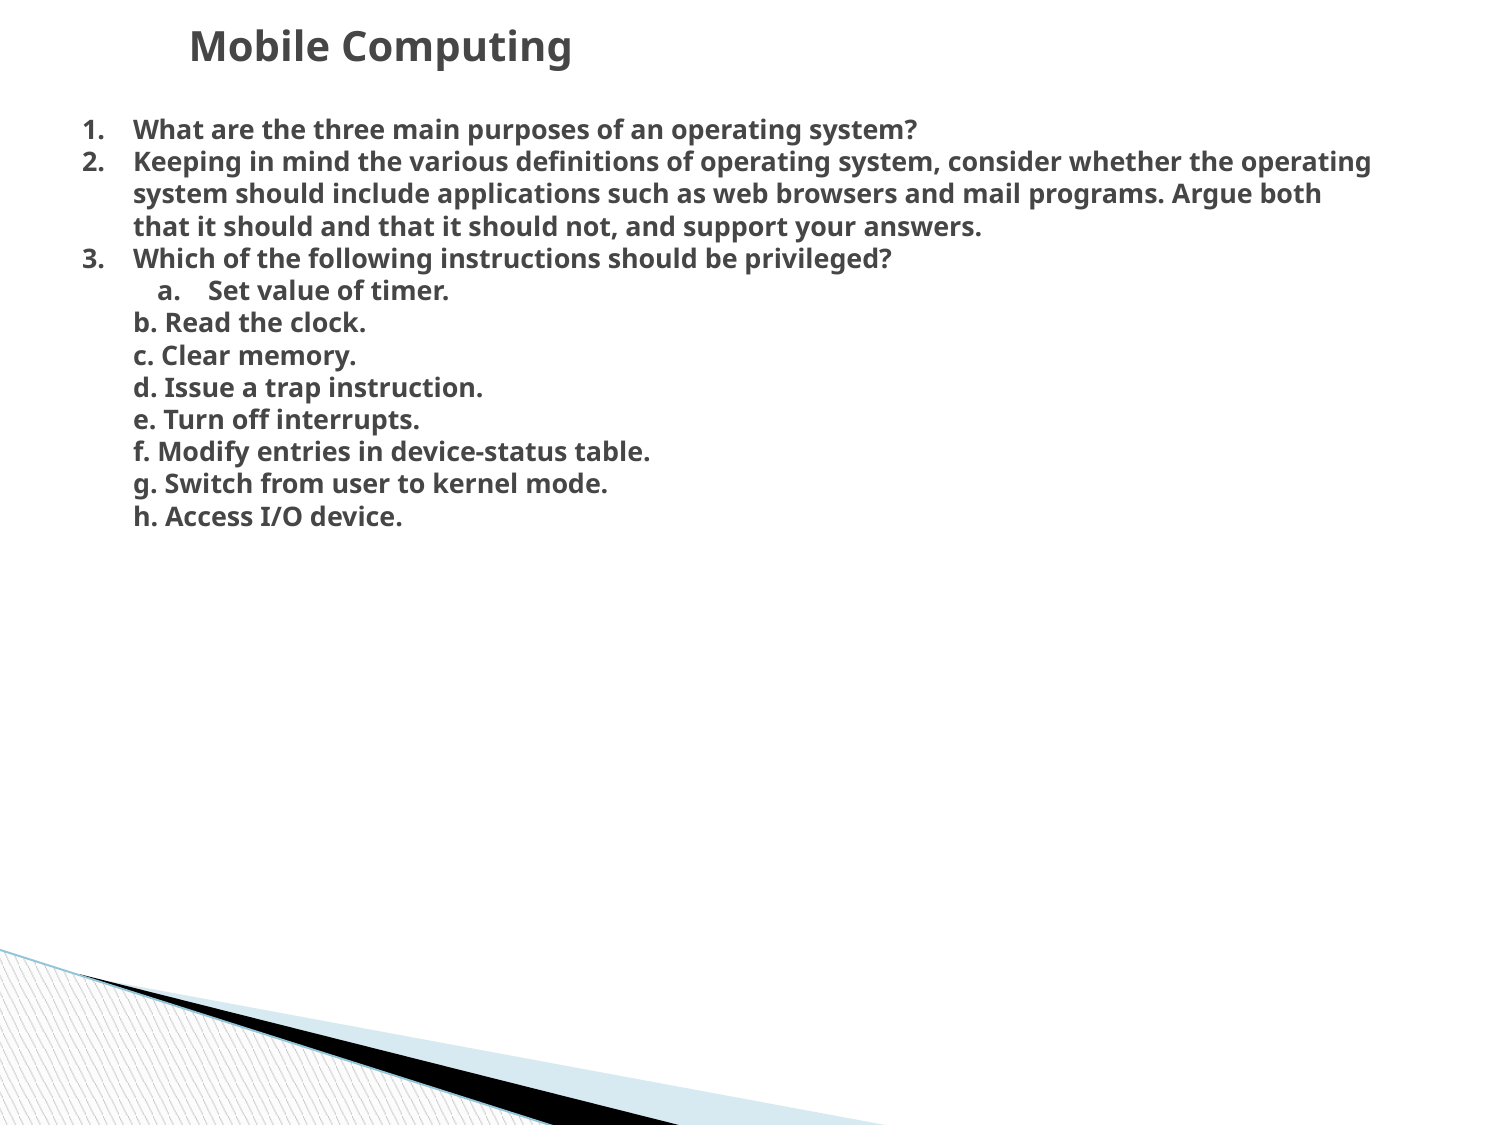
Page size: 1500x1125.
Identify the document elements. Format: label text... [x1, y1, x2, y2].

title Mobile Computing [173, 11, 1500, 107]
title What are the three main purposes of an operating system? Keeping in mind the various definitions of operating system, consider whether the operating system should include applications such as web browsers and mail programs. Argue both that it should and that it should not, and support your answers. Which of the following instructions should be privileged? Set value of timer. b. Read the clock. c. Clear memory. d. Issue a trap instruction. e. Turn off interrupts. f. Modify entries in device-status table. g. Switch from user to kernel mode. h. Access I/O device. [43, 307, 1393, 402]
